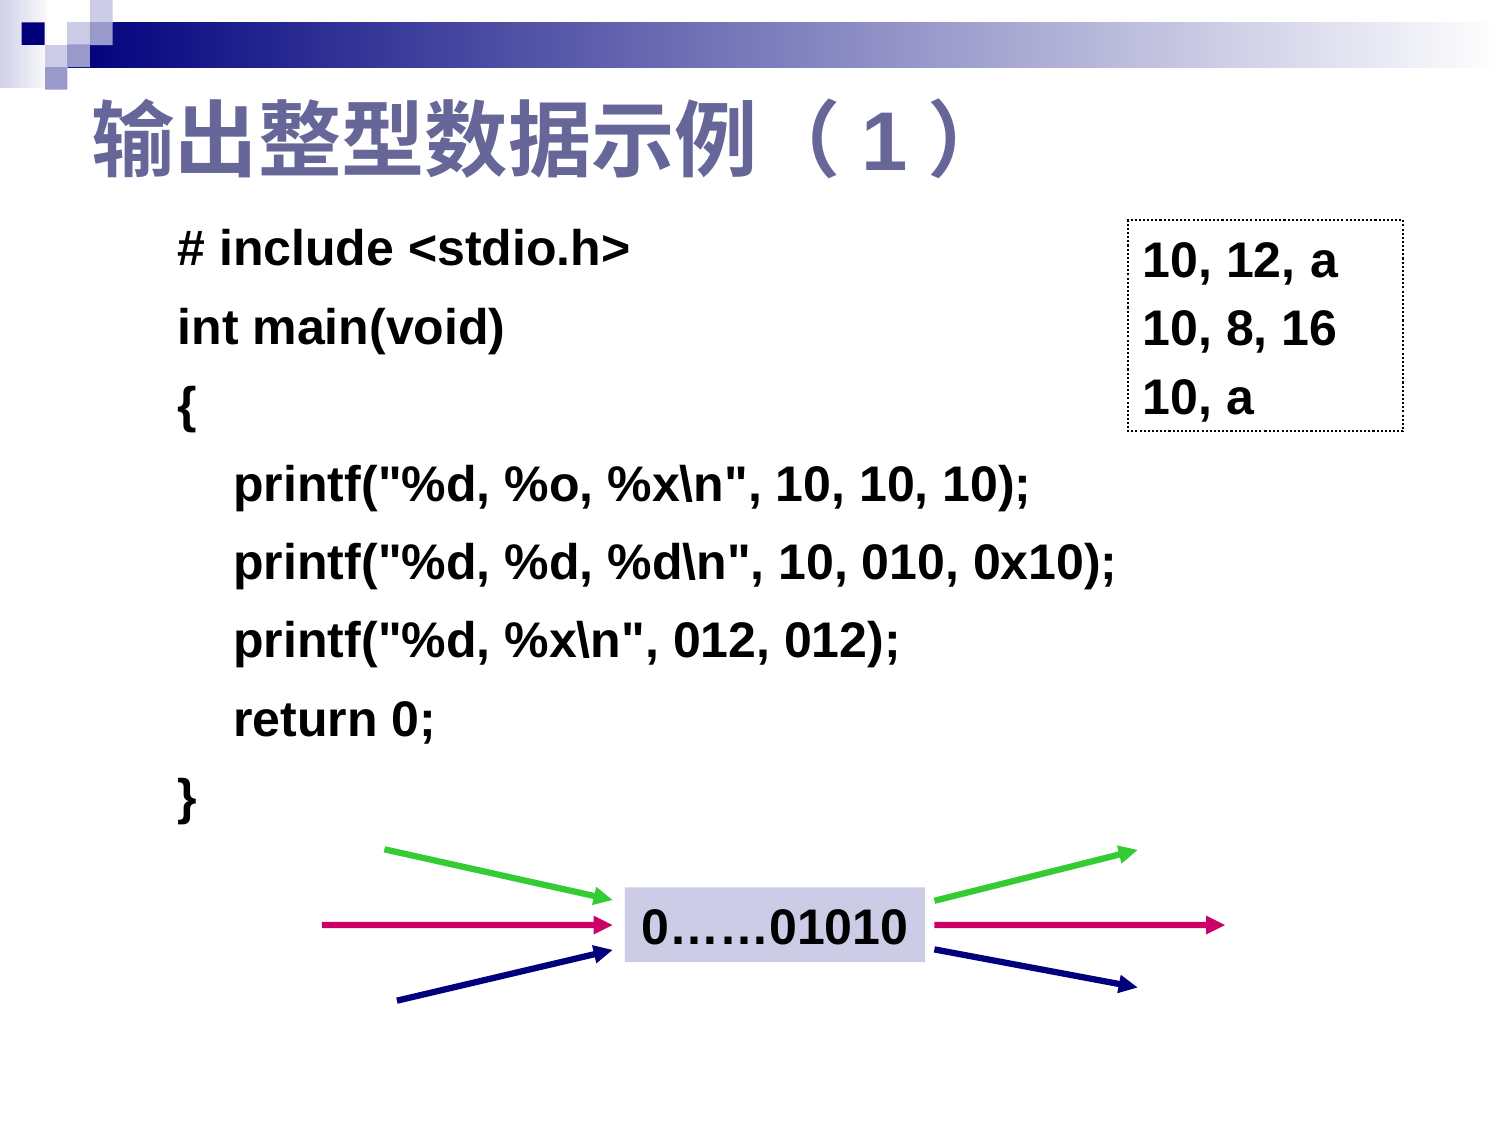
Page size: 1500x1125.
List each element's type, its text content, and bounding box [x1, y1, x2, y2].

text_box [324, 849, 1226, 1001]
list # include <stdio.h> int main(void) { printf("%d, %o, %x\n", 10, 10, 10); printf("%d, %d, %d\n", 10, 010, 0x10); printf("%d, %x\n", 012, 012); return 0; } [87, 200, 1363, 938]
title 输出整型数据示例（1） [76, 54, 1057, 220]
text_box 10, 12, a 10, 8, 16 10, a [1128, 219, 1404, 432]
